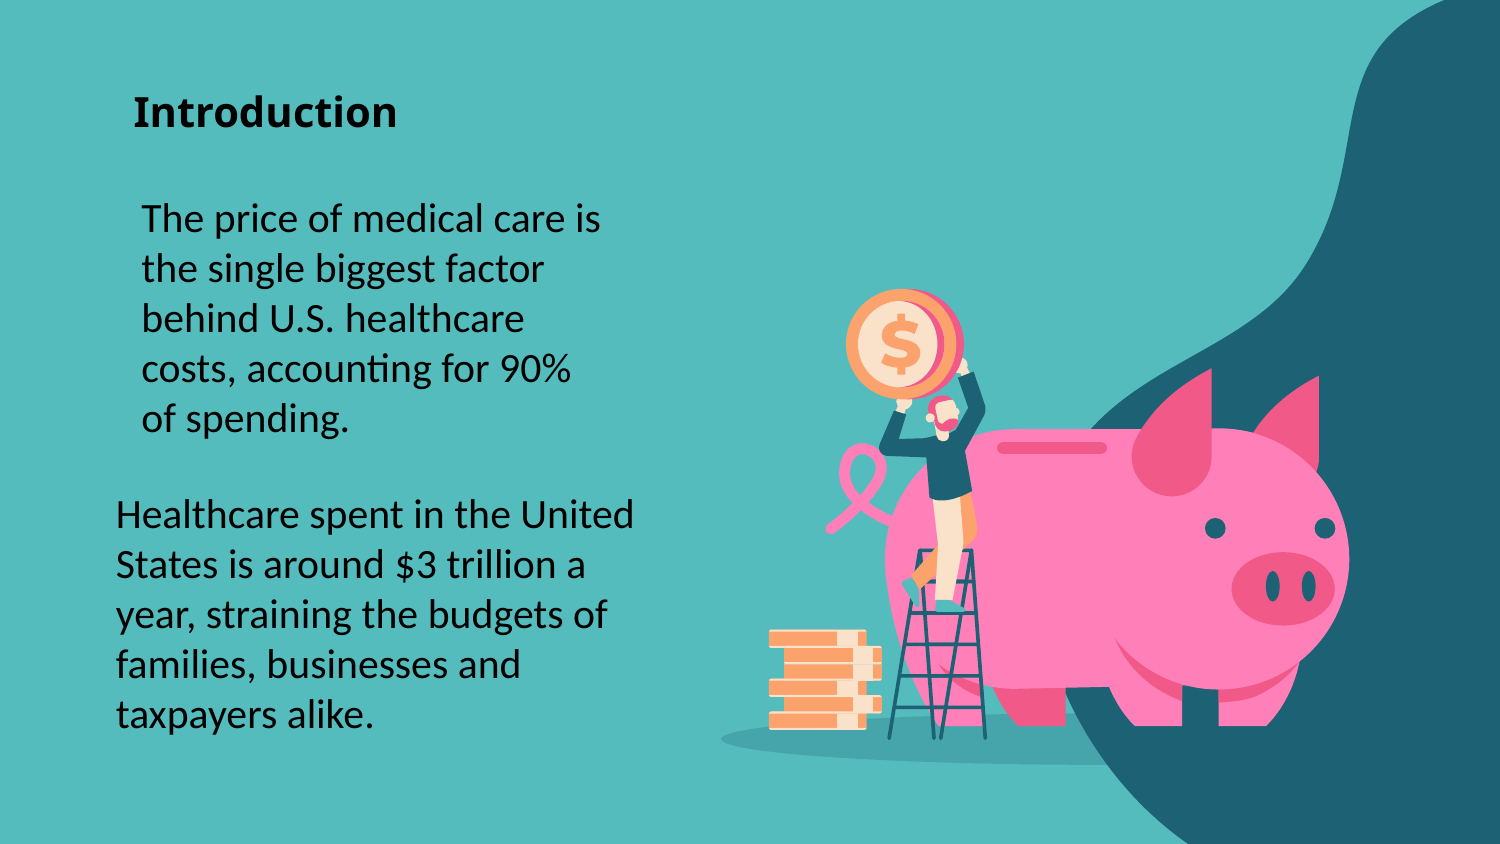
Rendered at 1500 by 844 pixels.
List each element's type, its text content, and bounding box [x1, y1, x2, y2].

text_box Healthcare spent in the United States is around $3 trillion a year, straining the budgets of families, businesses and taxpayers alike. [100, 471, 692, 752]
text_box Introduction [118, 70, 721, 151]
text_box The price of medical care is the single biggest factor behind U.S. healthcare costs, accounting for 90% of spending. [126, 176, 619, 457]
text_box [720, 288, 1490, 766]
